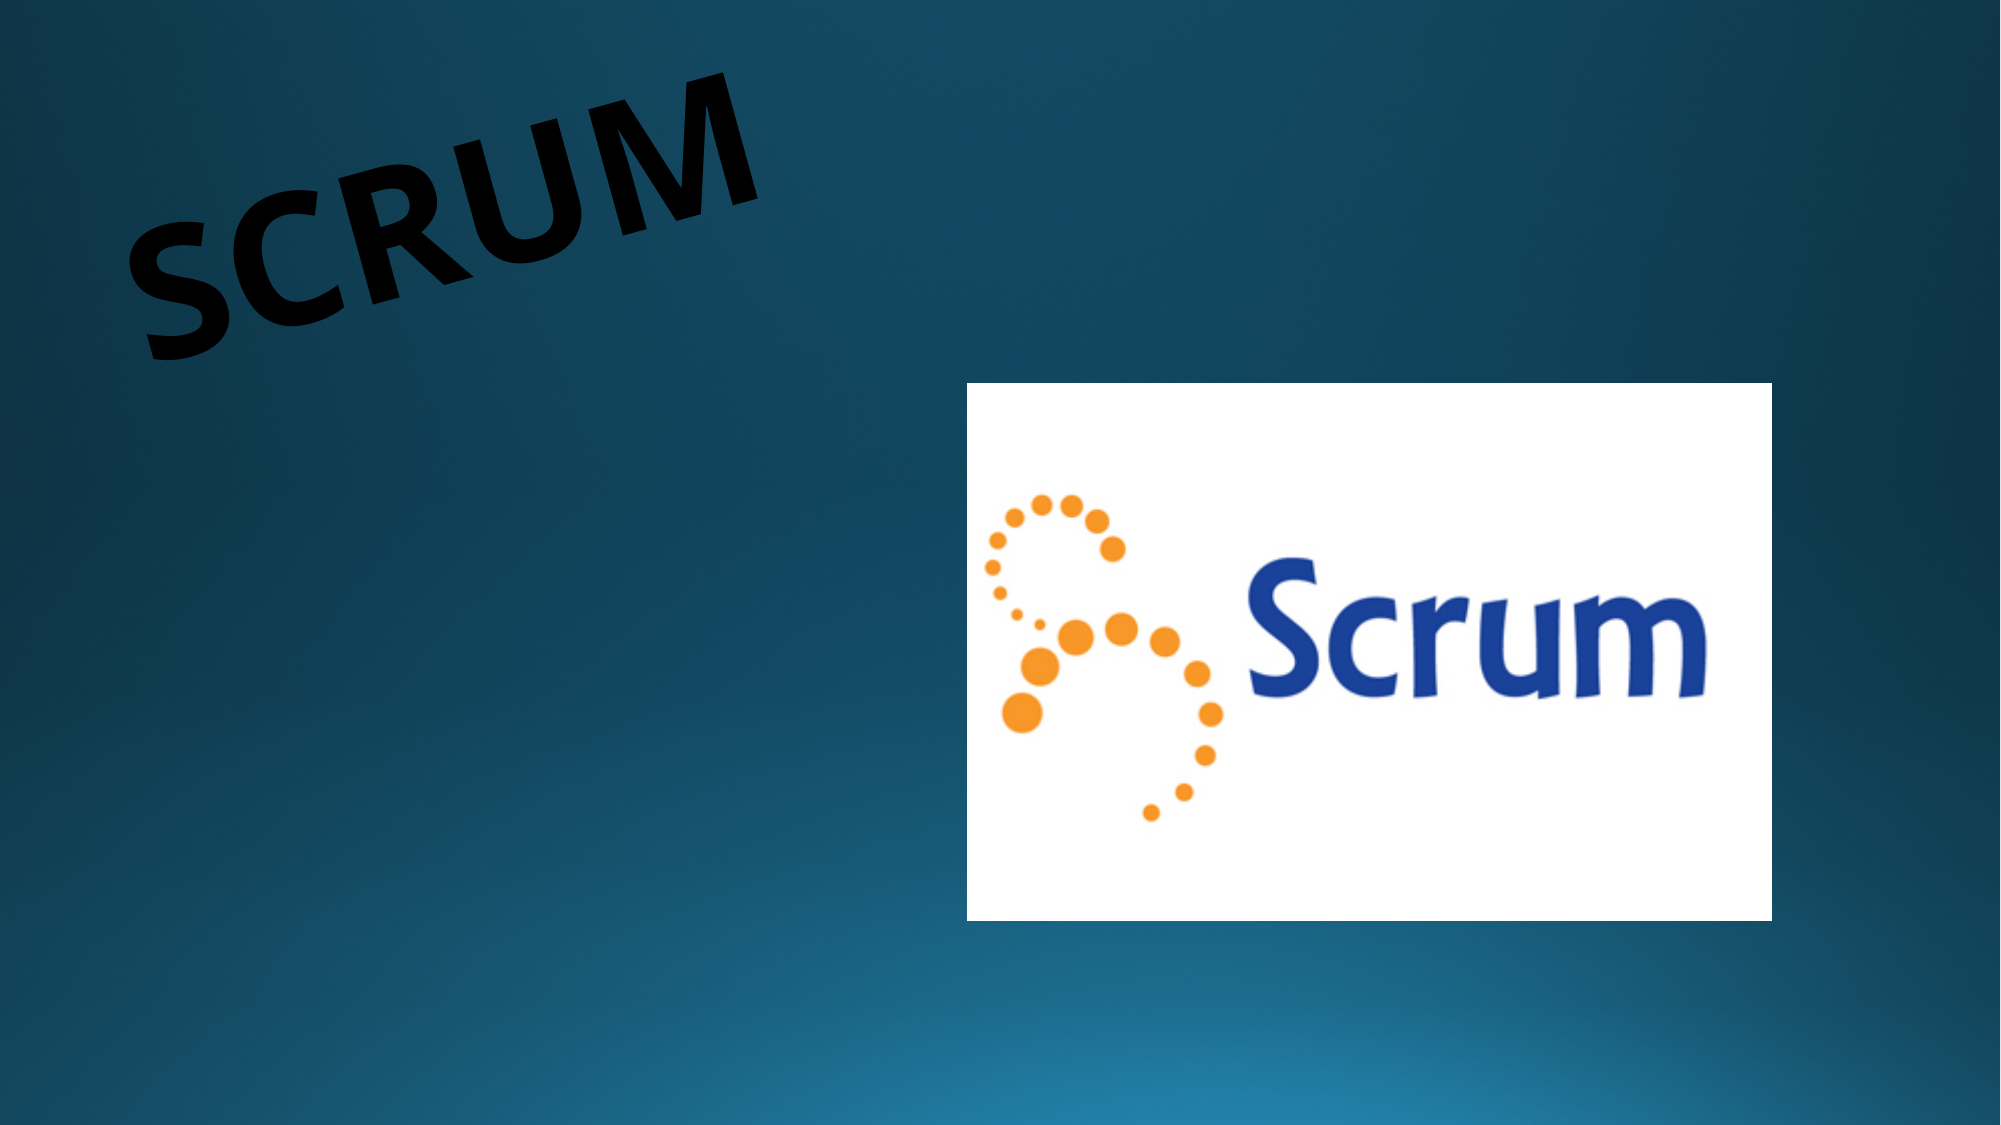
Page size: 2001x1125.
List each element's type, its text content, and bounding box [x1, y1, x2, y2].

picture [0, 0, 2001, 1125]
text_box SCRUM [58, 0, 824, 421]
